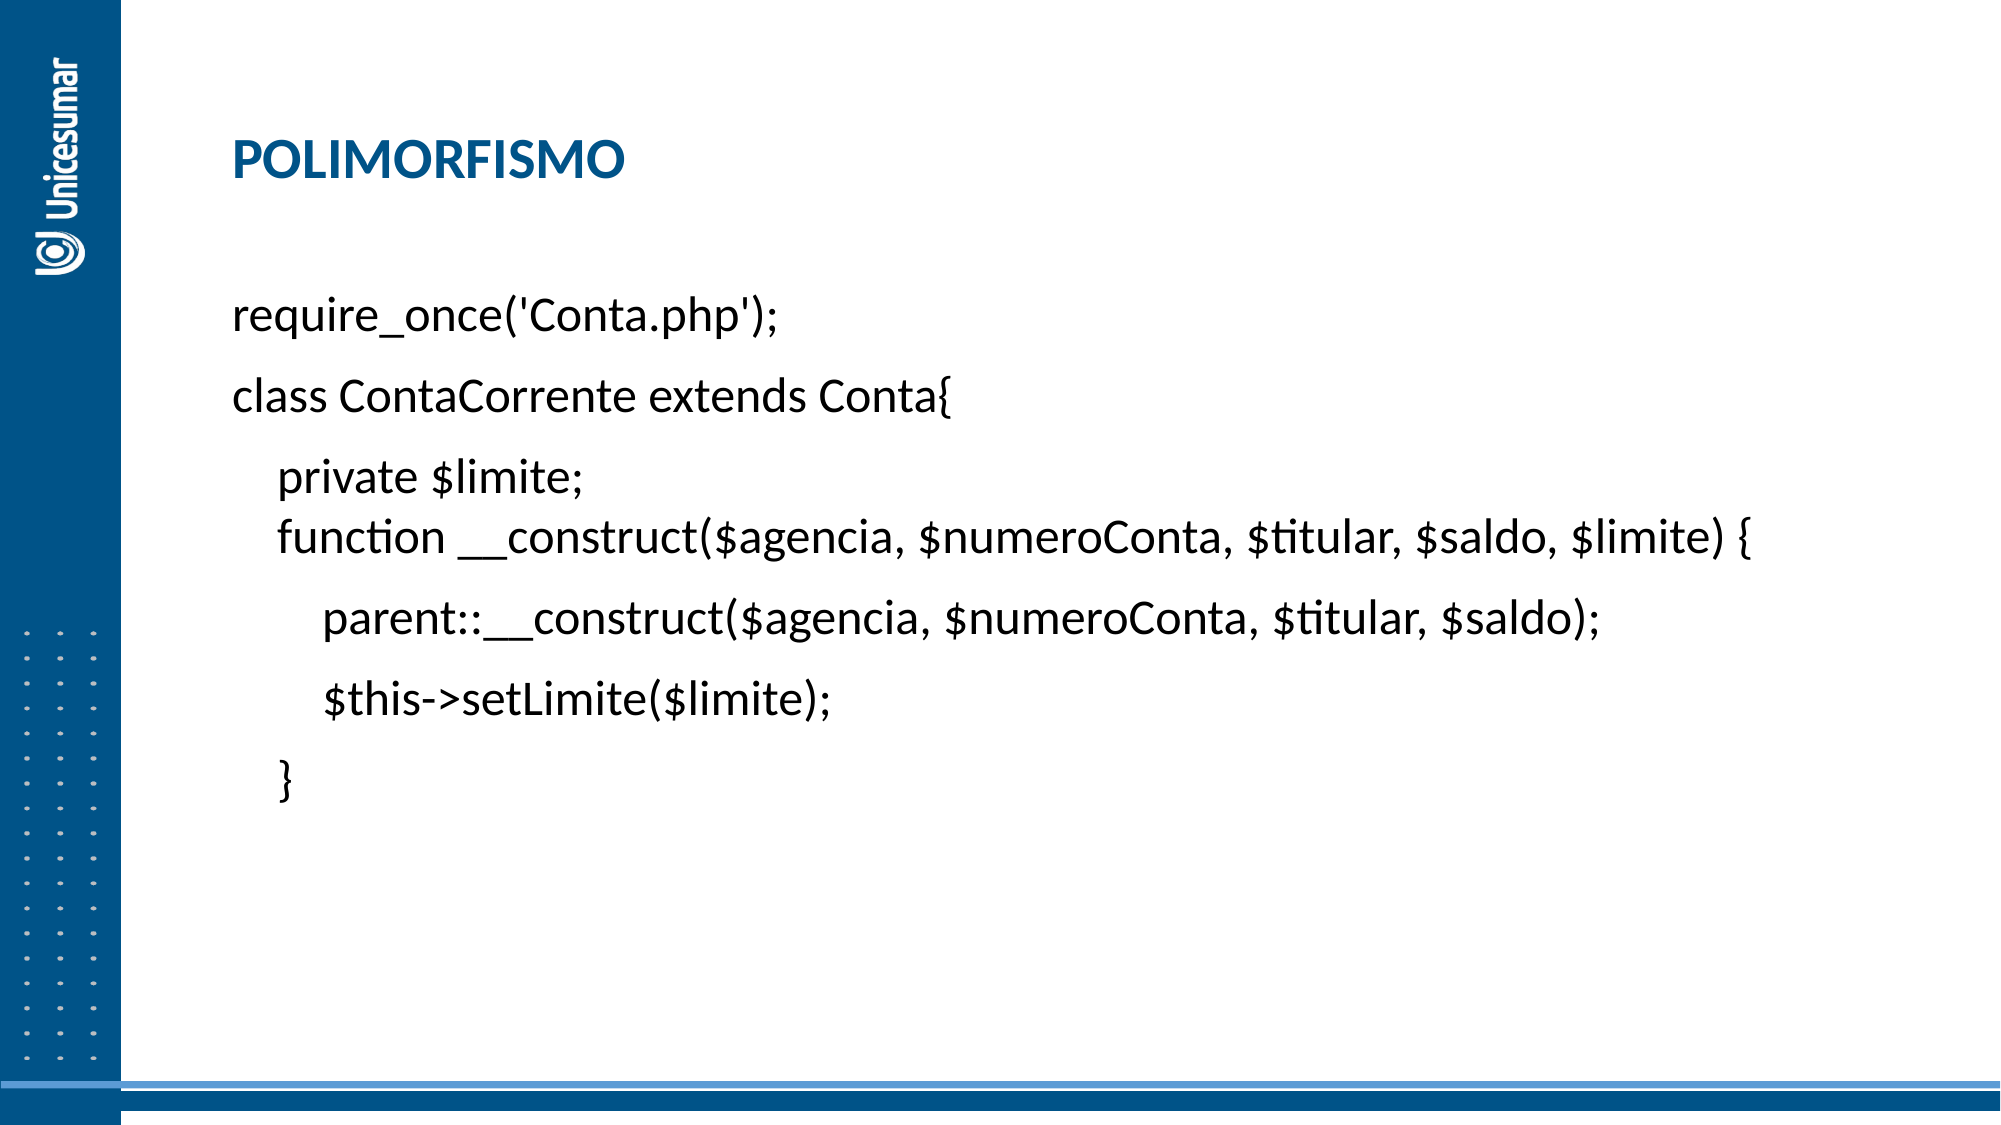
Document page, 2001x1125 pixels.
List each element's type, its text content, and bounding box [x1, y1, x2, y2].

list POLIMORFISMO [217, 81, 1945, 237]
list require_once('Conta.php'); class ContaCorrente extends Conta{ private $limite; function __construct($agencia, $numeroConta, $titular, $saldo, $limite) { parent::__construct($agencia, $numeroConta, $titular, $saldo); $this->setLimite($limite); } [217, 274, 1945, 969]
picture [36, 58, 85, 275]
picture [24, 631, 111, 1060]
